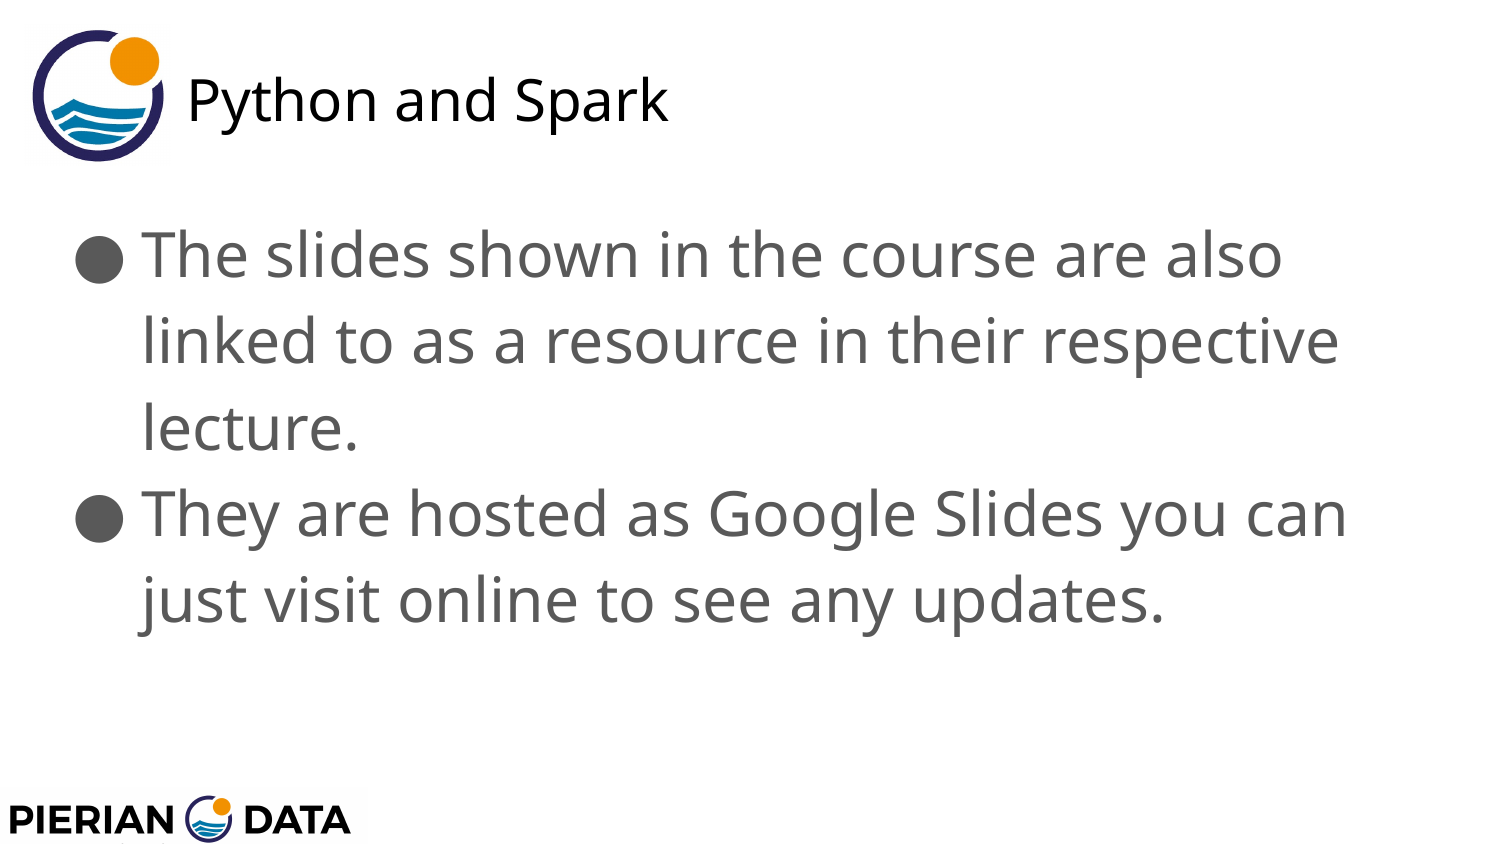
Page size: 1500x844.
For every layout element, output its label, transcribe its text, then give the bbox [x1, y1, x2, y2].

picture [24, 24, 172, 167]
title Python and Spark [176, 48, 1449, 143]
picture [0, 787, 368, 844]
list The slides shown in the course are also linked to as a resource in their respective lecture. They are hosted as Google Slides you can just visit online to see any updates. [51, 189, 1449, 750]
